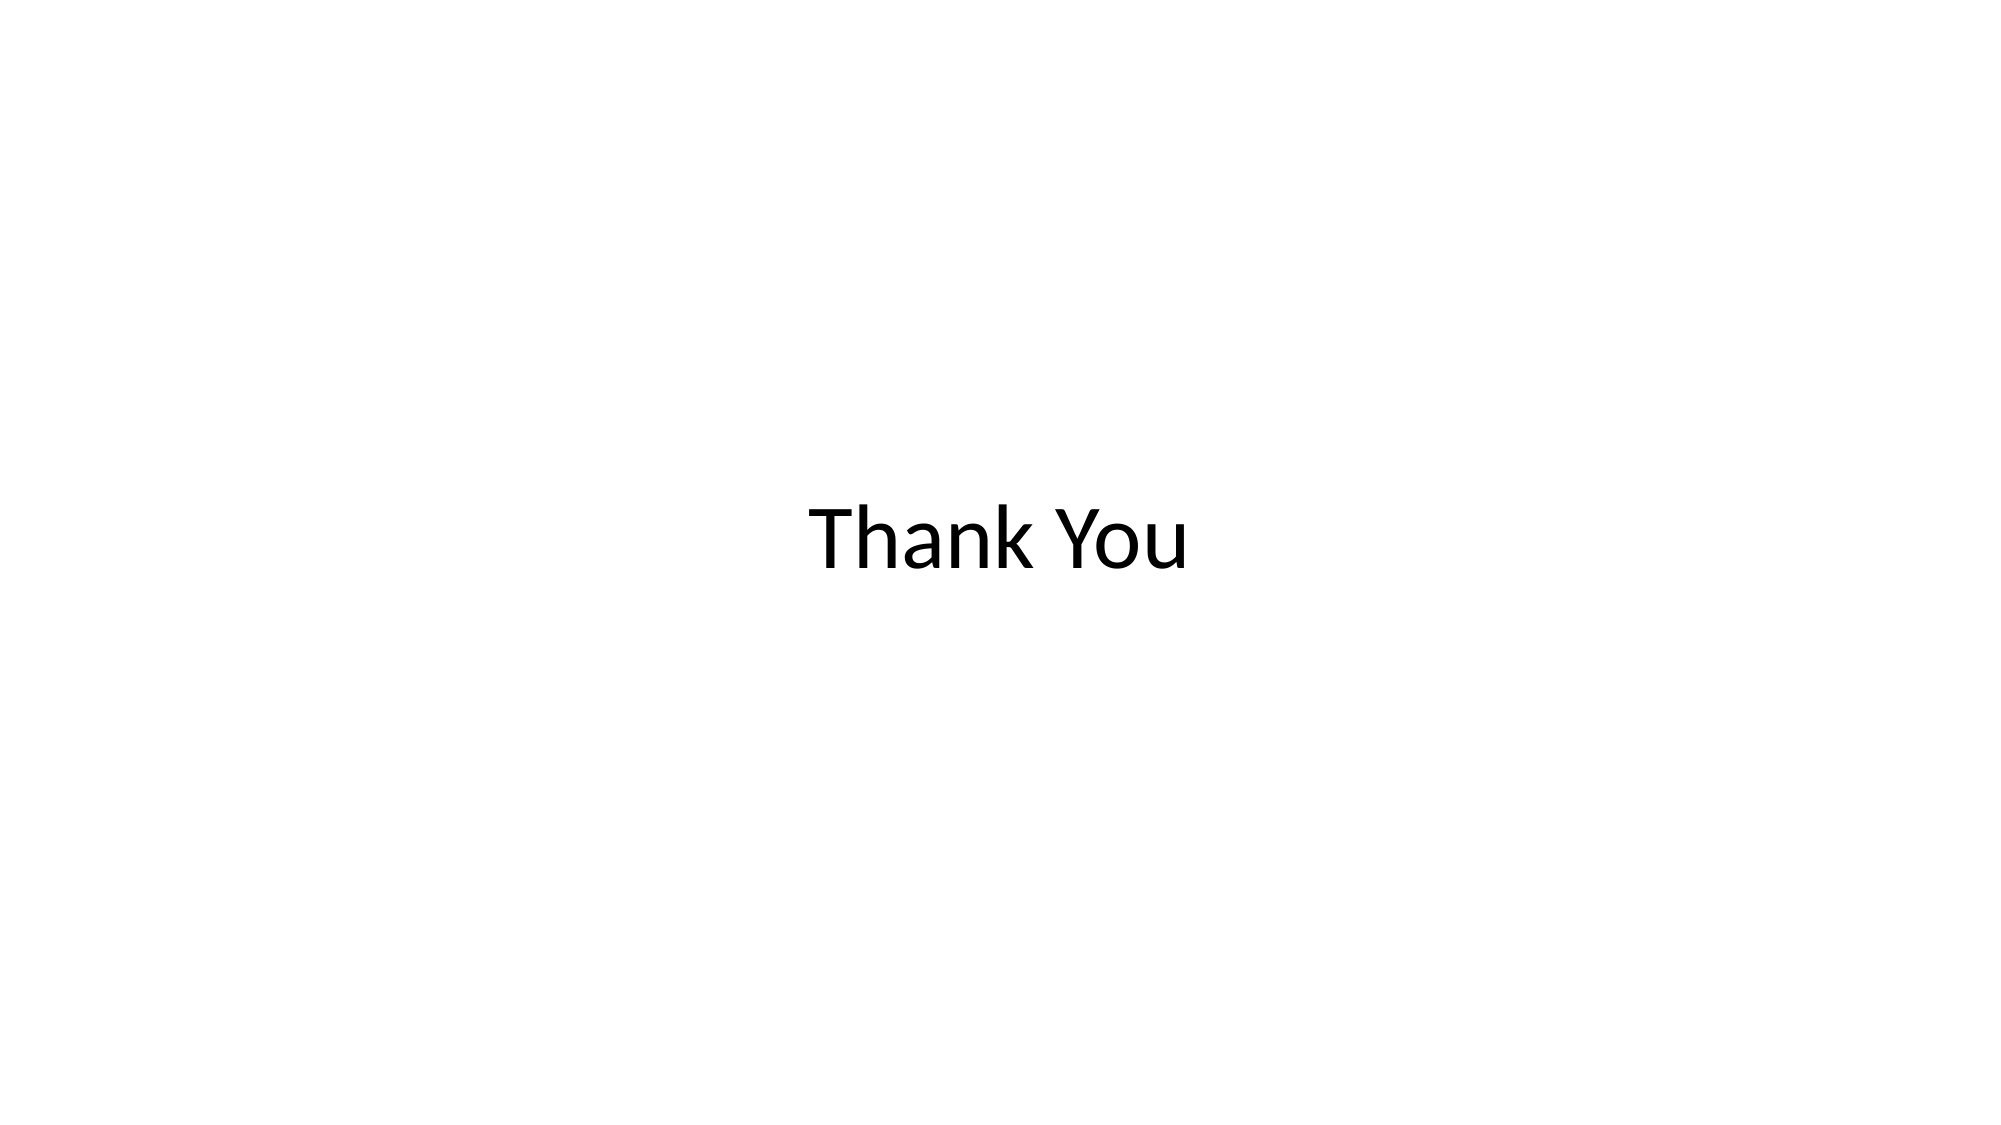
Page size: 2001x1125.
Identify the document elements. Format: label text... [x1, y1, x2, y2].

title Thank You [137, 423, 1863, 641]
